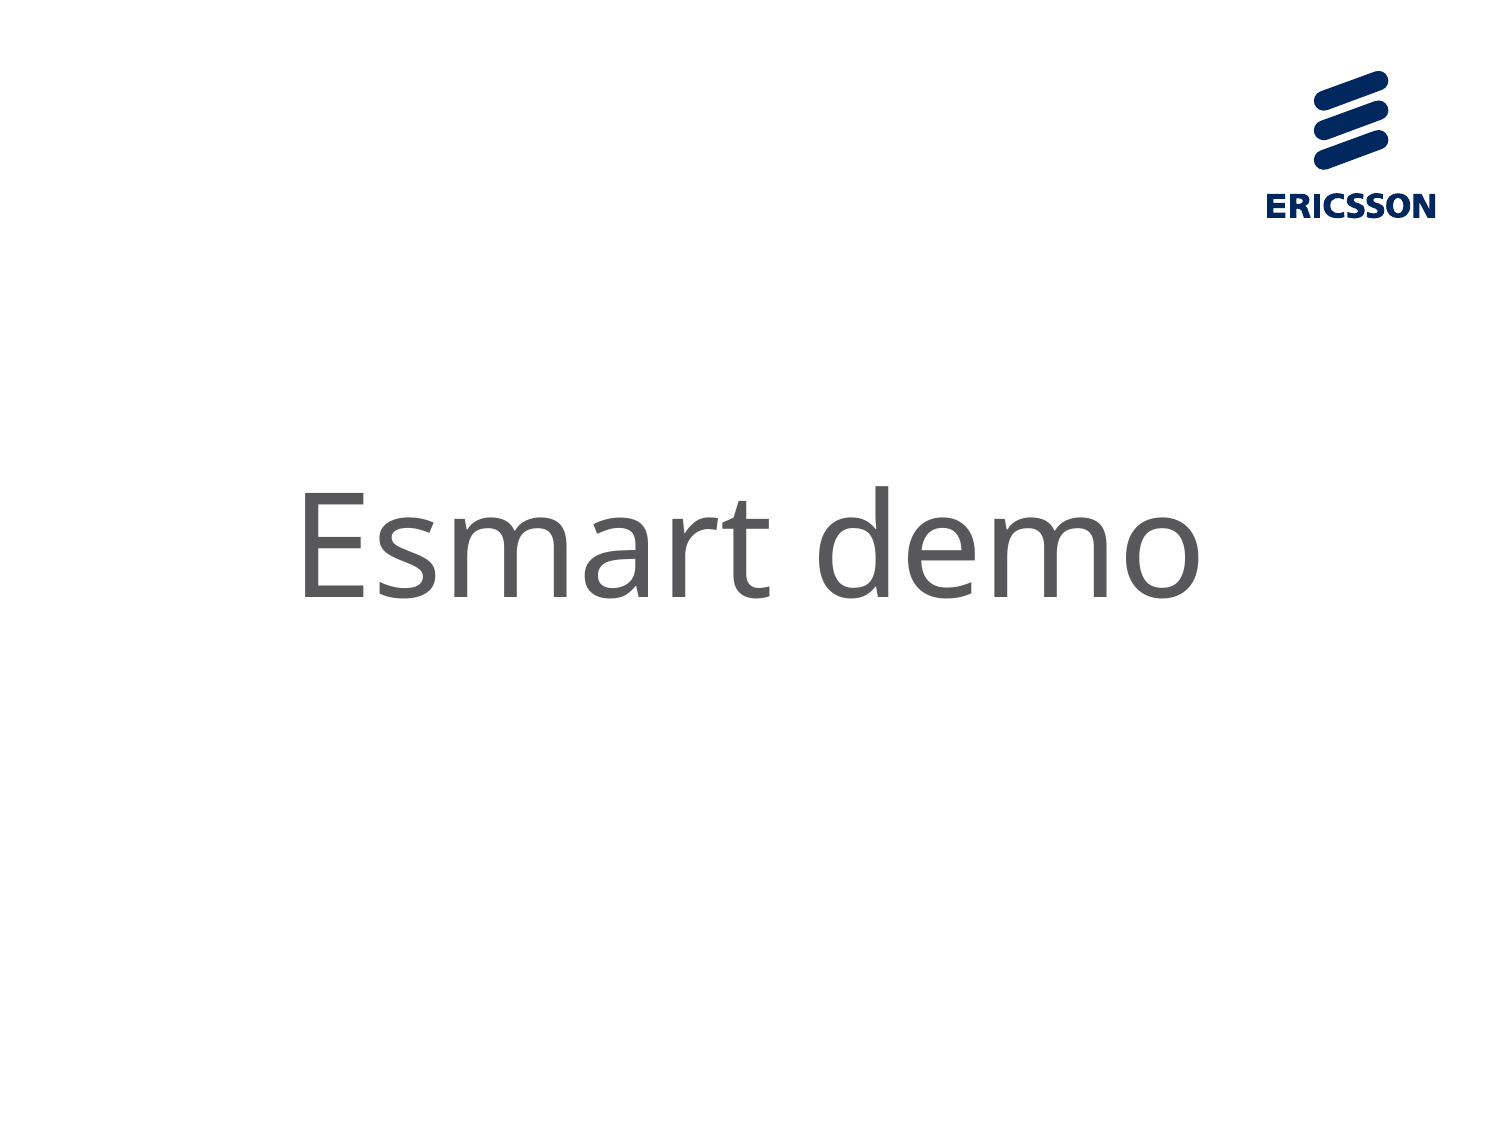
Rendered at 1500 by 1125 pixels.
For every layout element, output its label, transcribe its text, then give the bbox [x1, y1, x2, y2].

title Esmart demo [64, 325, 1435, 792]
